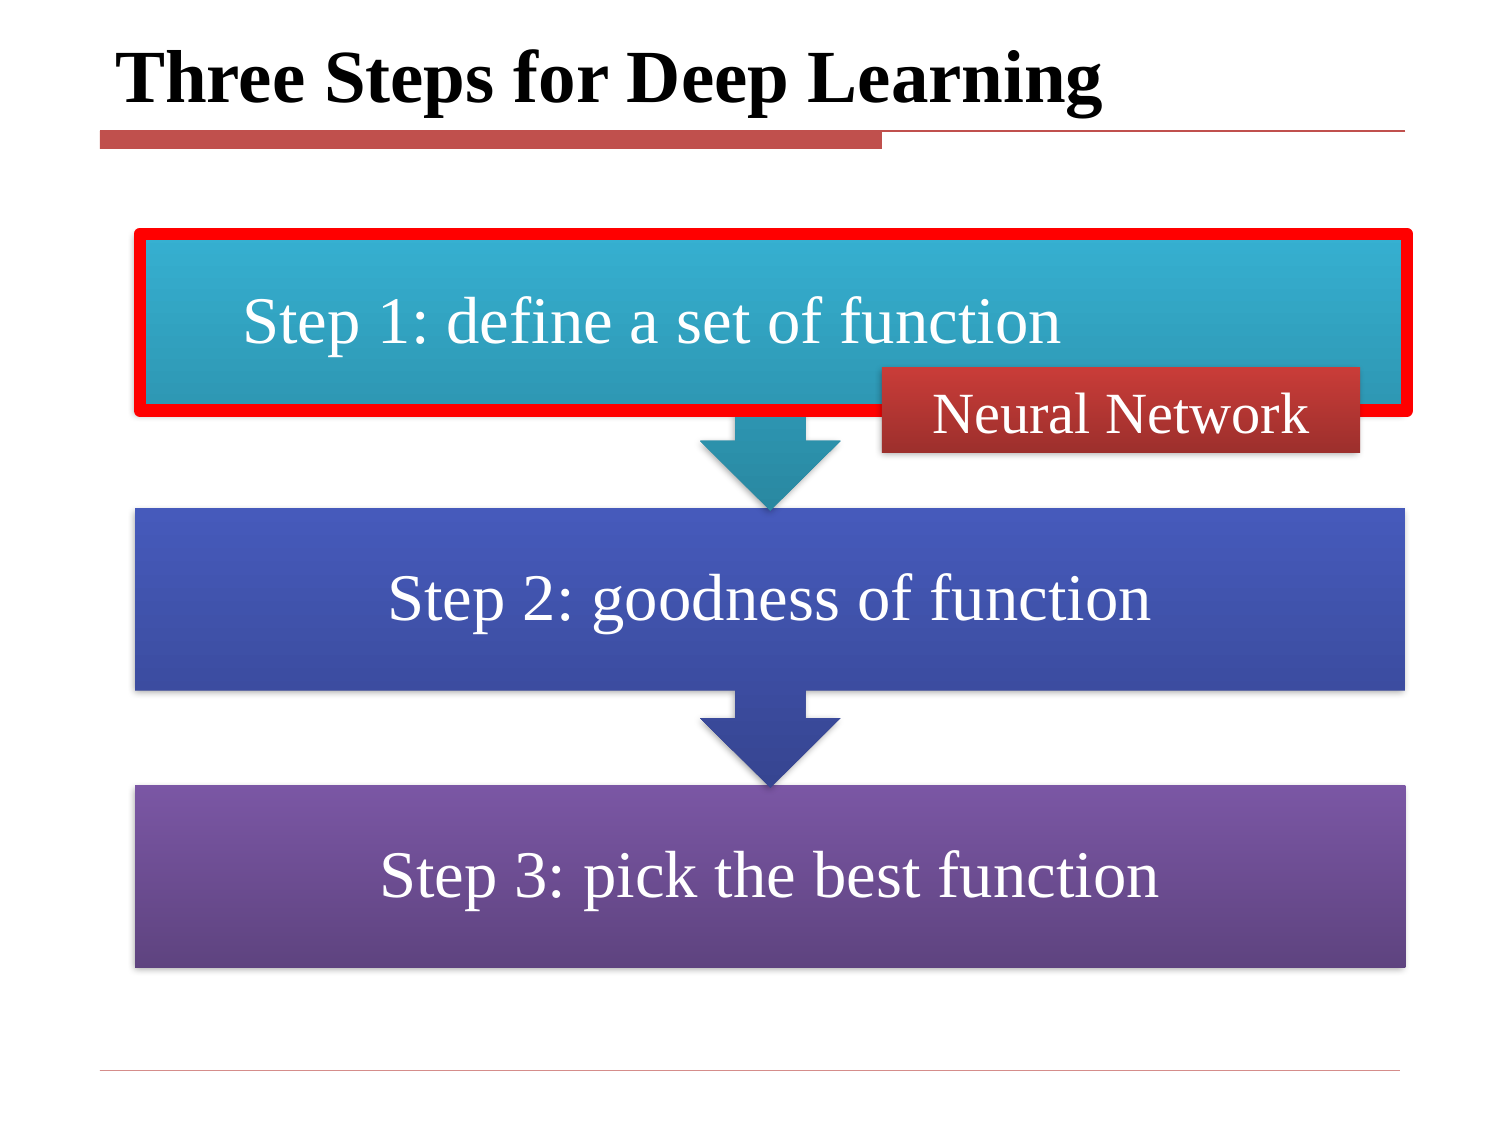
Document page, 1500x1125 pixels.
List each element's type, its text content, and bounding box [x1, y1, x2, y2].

title Three Steps for Deep Learning [100, 30, 1412, 126]
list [134, 230, 1406, 968]
